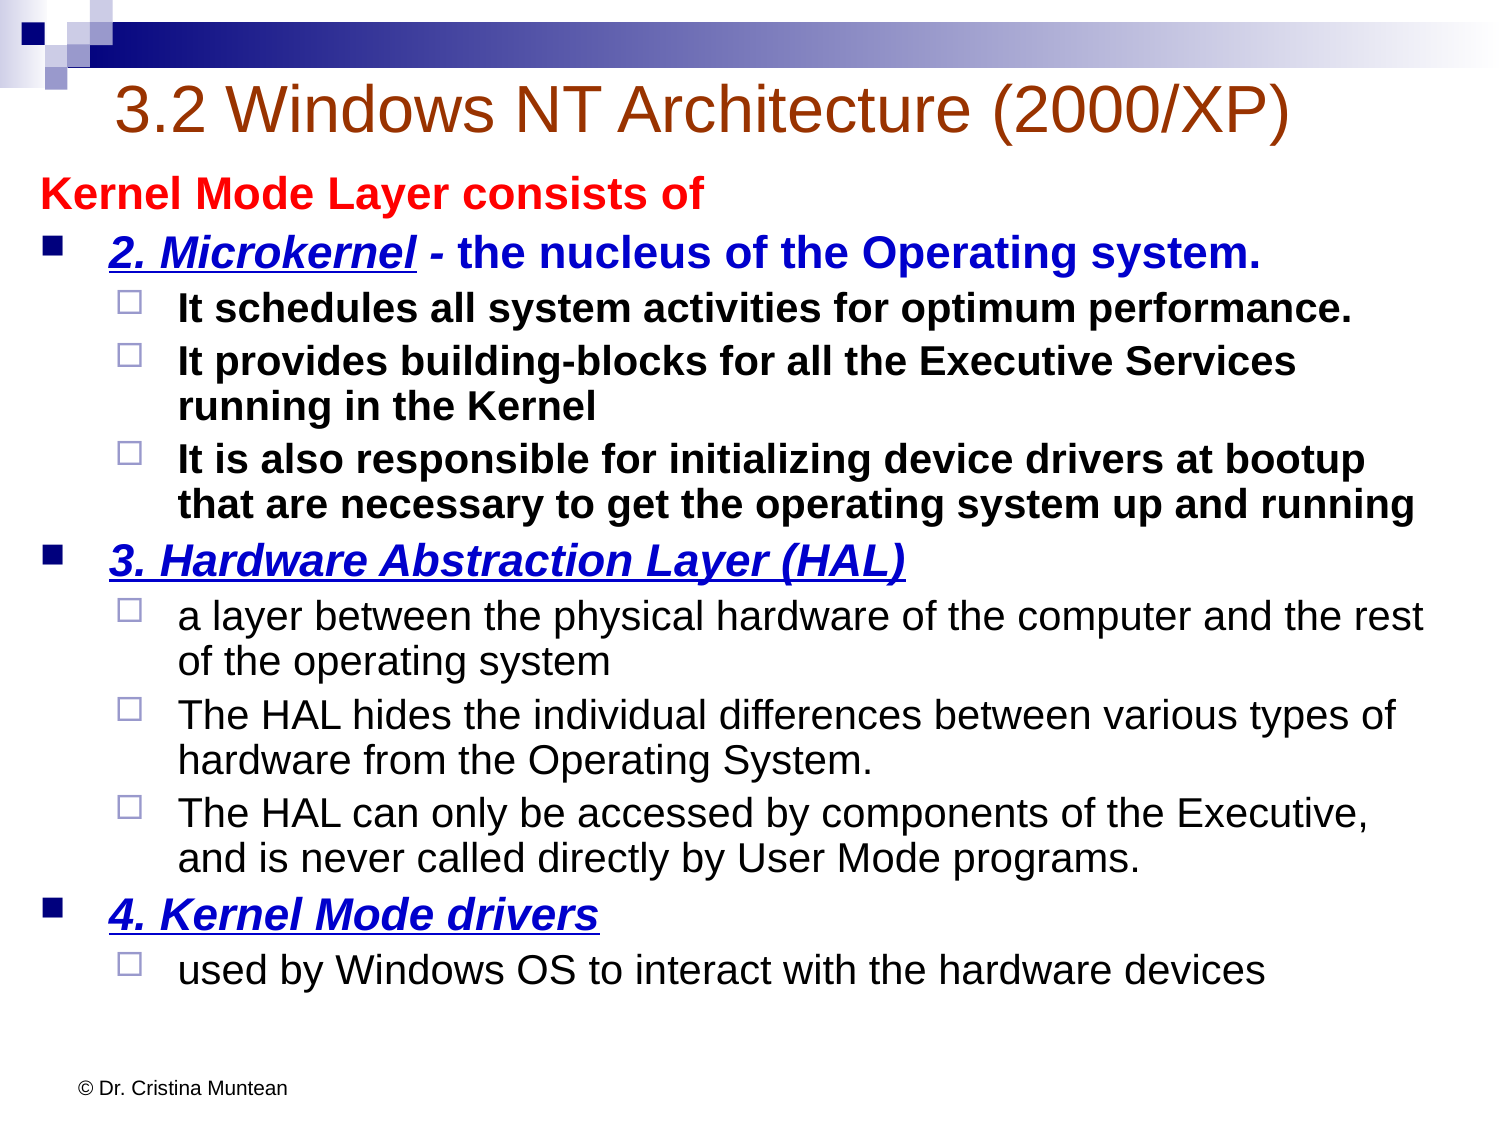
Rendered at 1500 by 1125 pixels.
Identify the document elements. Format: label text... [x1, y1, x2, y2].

title 3.2 Windows NT Architecture (2000/XP) [99, 24, 1500, 188]
list Kernel Mode Layer consists of 2. Microkernel - the nucleus of the Operating system. It schedules all system activities for optimum performance. It provides building-blocks for all the Executive Services running in the Kernel It is also responsible for initializing device drivers at bootup that are necessary to get the operating system up and running 3. Hardware Abstraction Layer (HAL) a layer between the physical hardware of the computer and the rest of the operating system The HAL hides the individual differences between various types of hardware from the Operating System. The HAL can only be accessed by components of the Executive, and is never called directly by User Mode programs. 4. Kernel Mode drivers used by Windows OS to interact with the hardware devices [24, 162, 1463, 1075]
